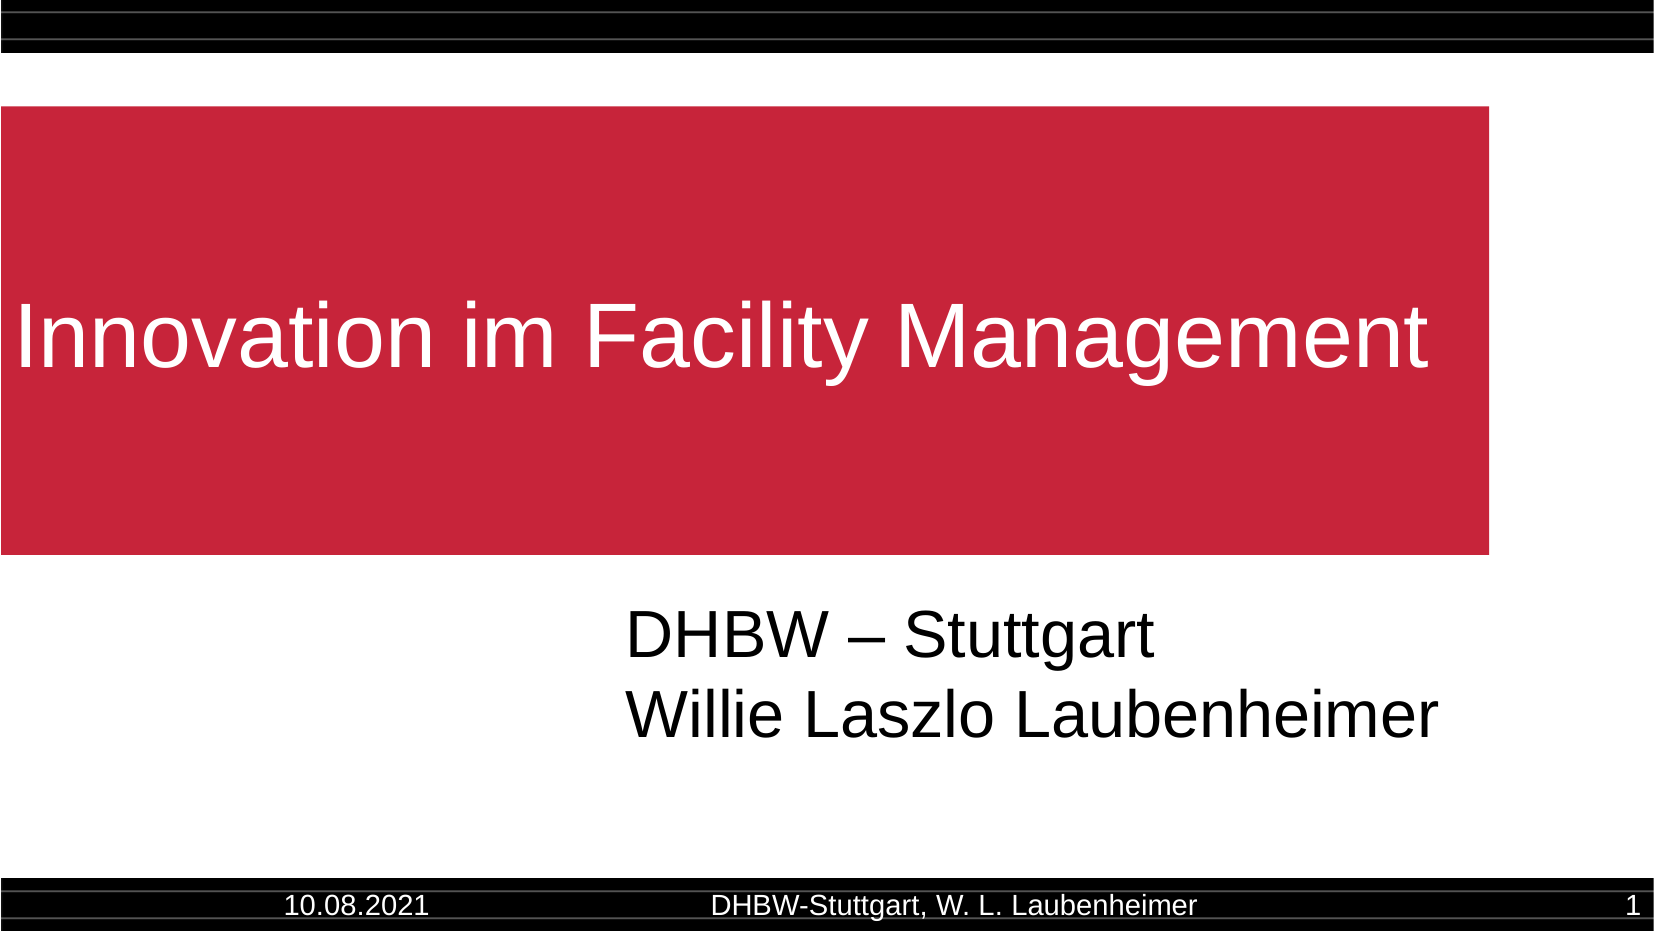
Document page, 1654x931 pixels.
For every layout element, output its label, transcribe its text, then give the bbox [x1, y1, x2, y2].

text_box Innovation im Facility Management [1, 106, 1490, 555]
picture [1, 878, 1654, 931]
picture [1, 0, 1654, 53]
text_box DHBW – Stuttgart Willie Laszlo Laubenheimer [625, 590, 1488, 803]
